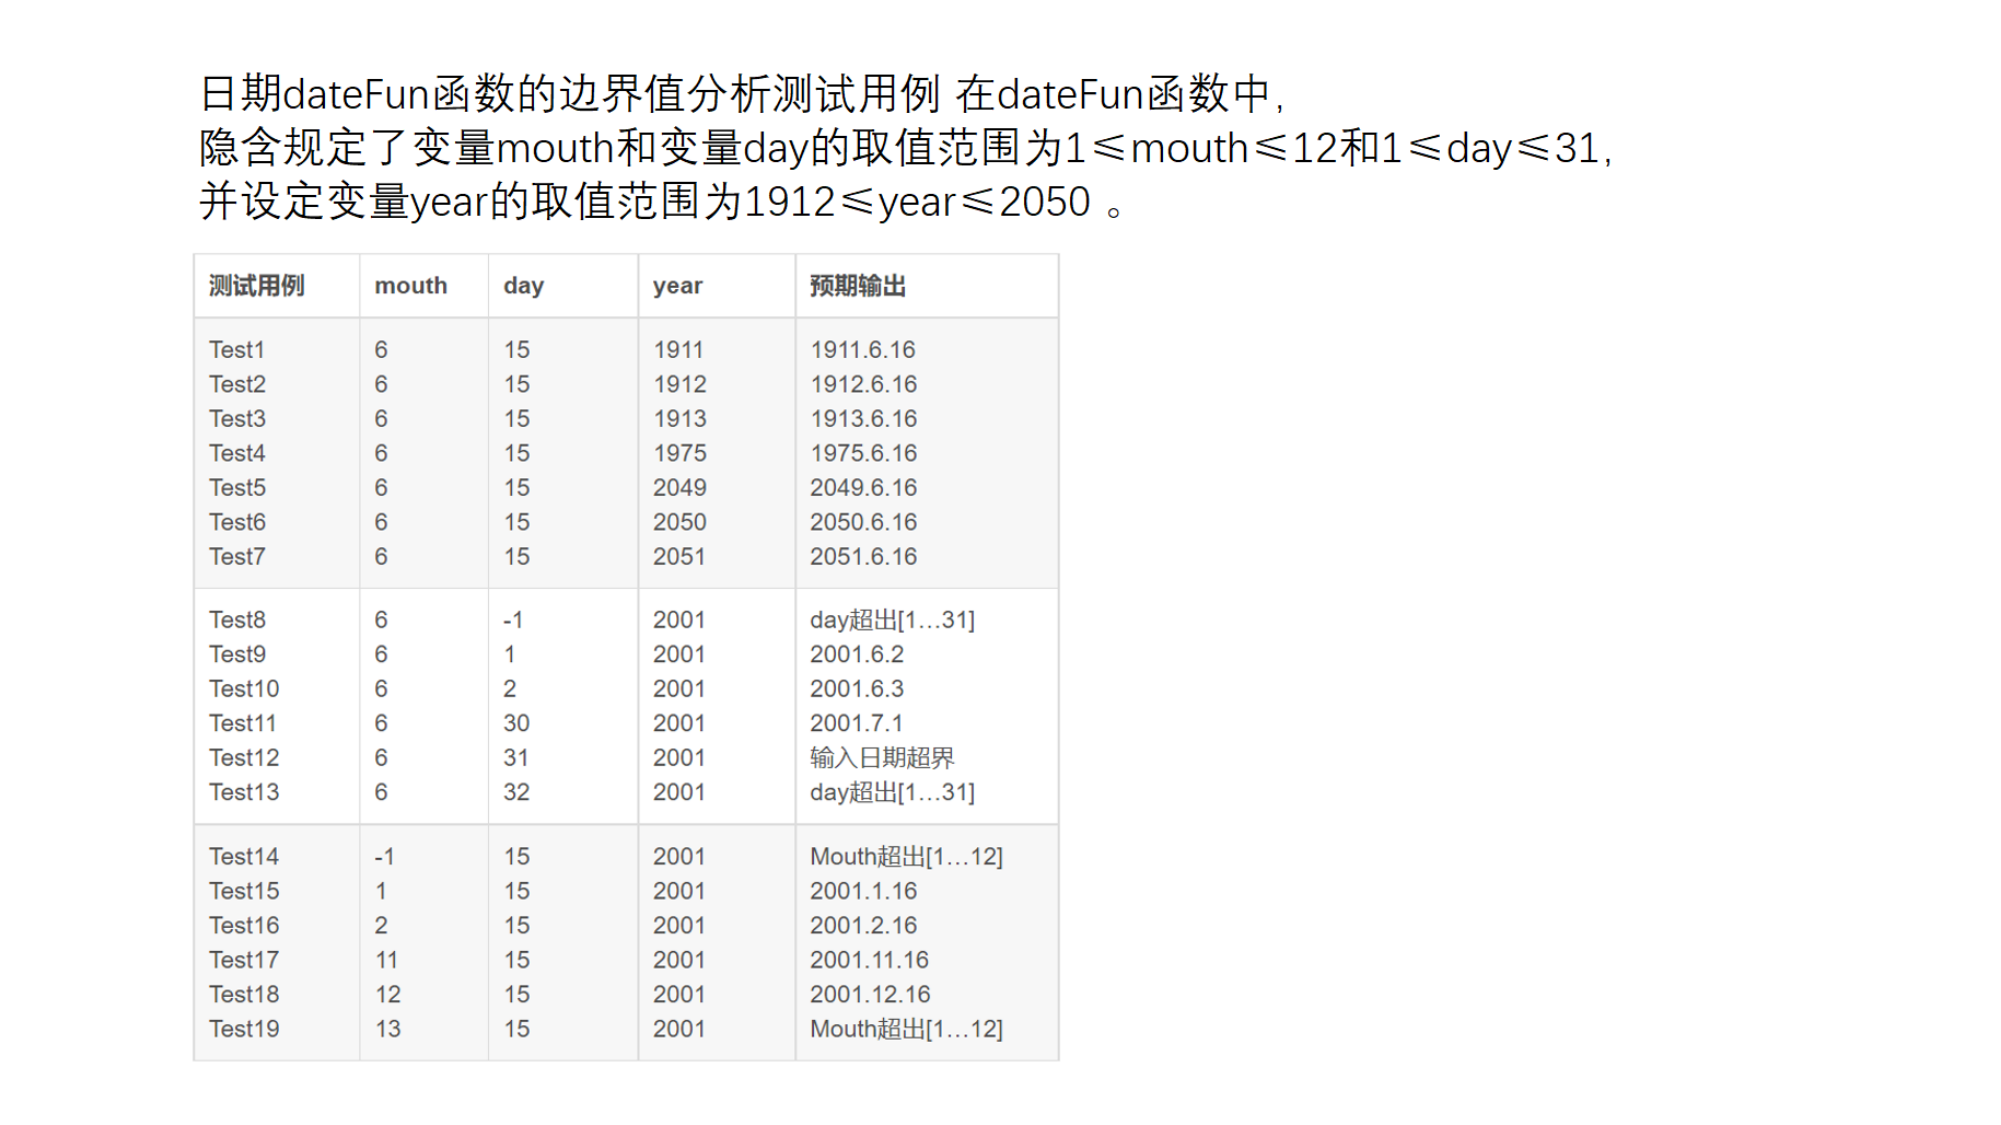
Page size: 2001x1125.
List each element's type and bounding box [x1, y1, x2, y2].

list [185, 67, 1616, 1079]
